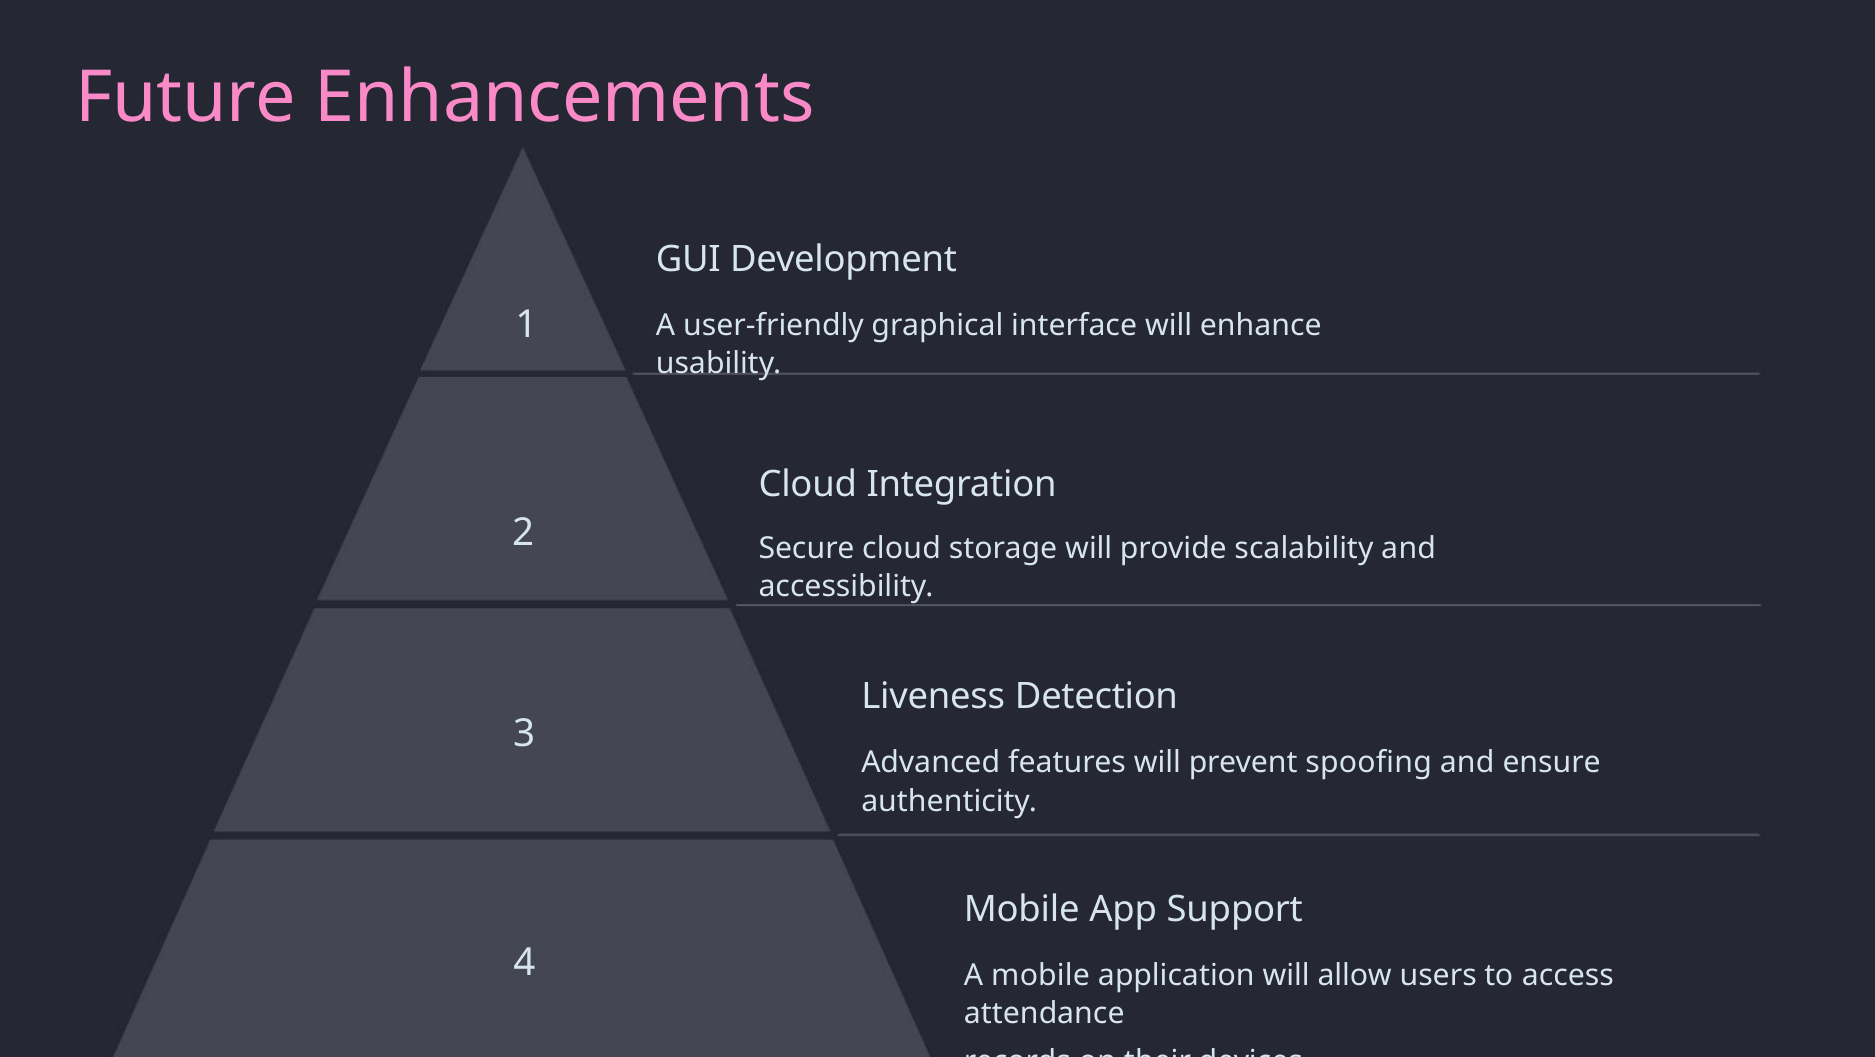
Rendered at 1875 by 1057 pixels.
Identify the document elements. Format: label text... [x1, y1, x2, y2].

text_box GUI Development [655, 232, 981, 279]
text_box Liveness Detection [861, 669, 1205, 717]
text_box 1 [515, 295, 555, 345]
text_box Mobile App Support [963, 882, 1324, 929]
text_box 3 4 [513, 705, 560, 984]
text_box A user-friendly graphical interface will enhance usability. [655, 302, 1399, 381]
text_box Future Enhancements [75, 43, 841, 137]
text_box A mobile application will allow users to access attendance records on their devices. [963, 952, 1727, 1057]
text_box Cloud Integration [758, 457, 1080, 504]
text_box Advanced features will prevent spoofing and ensure authenticity. [861, 739, 1713, 818]
text_box Secure cloud storage will provide scalability and accessibility. [758, 525, 1565, 603]
text_box 2 [512, 504, 558, 554]
text_box [0, 0, 1875, 1057]
